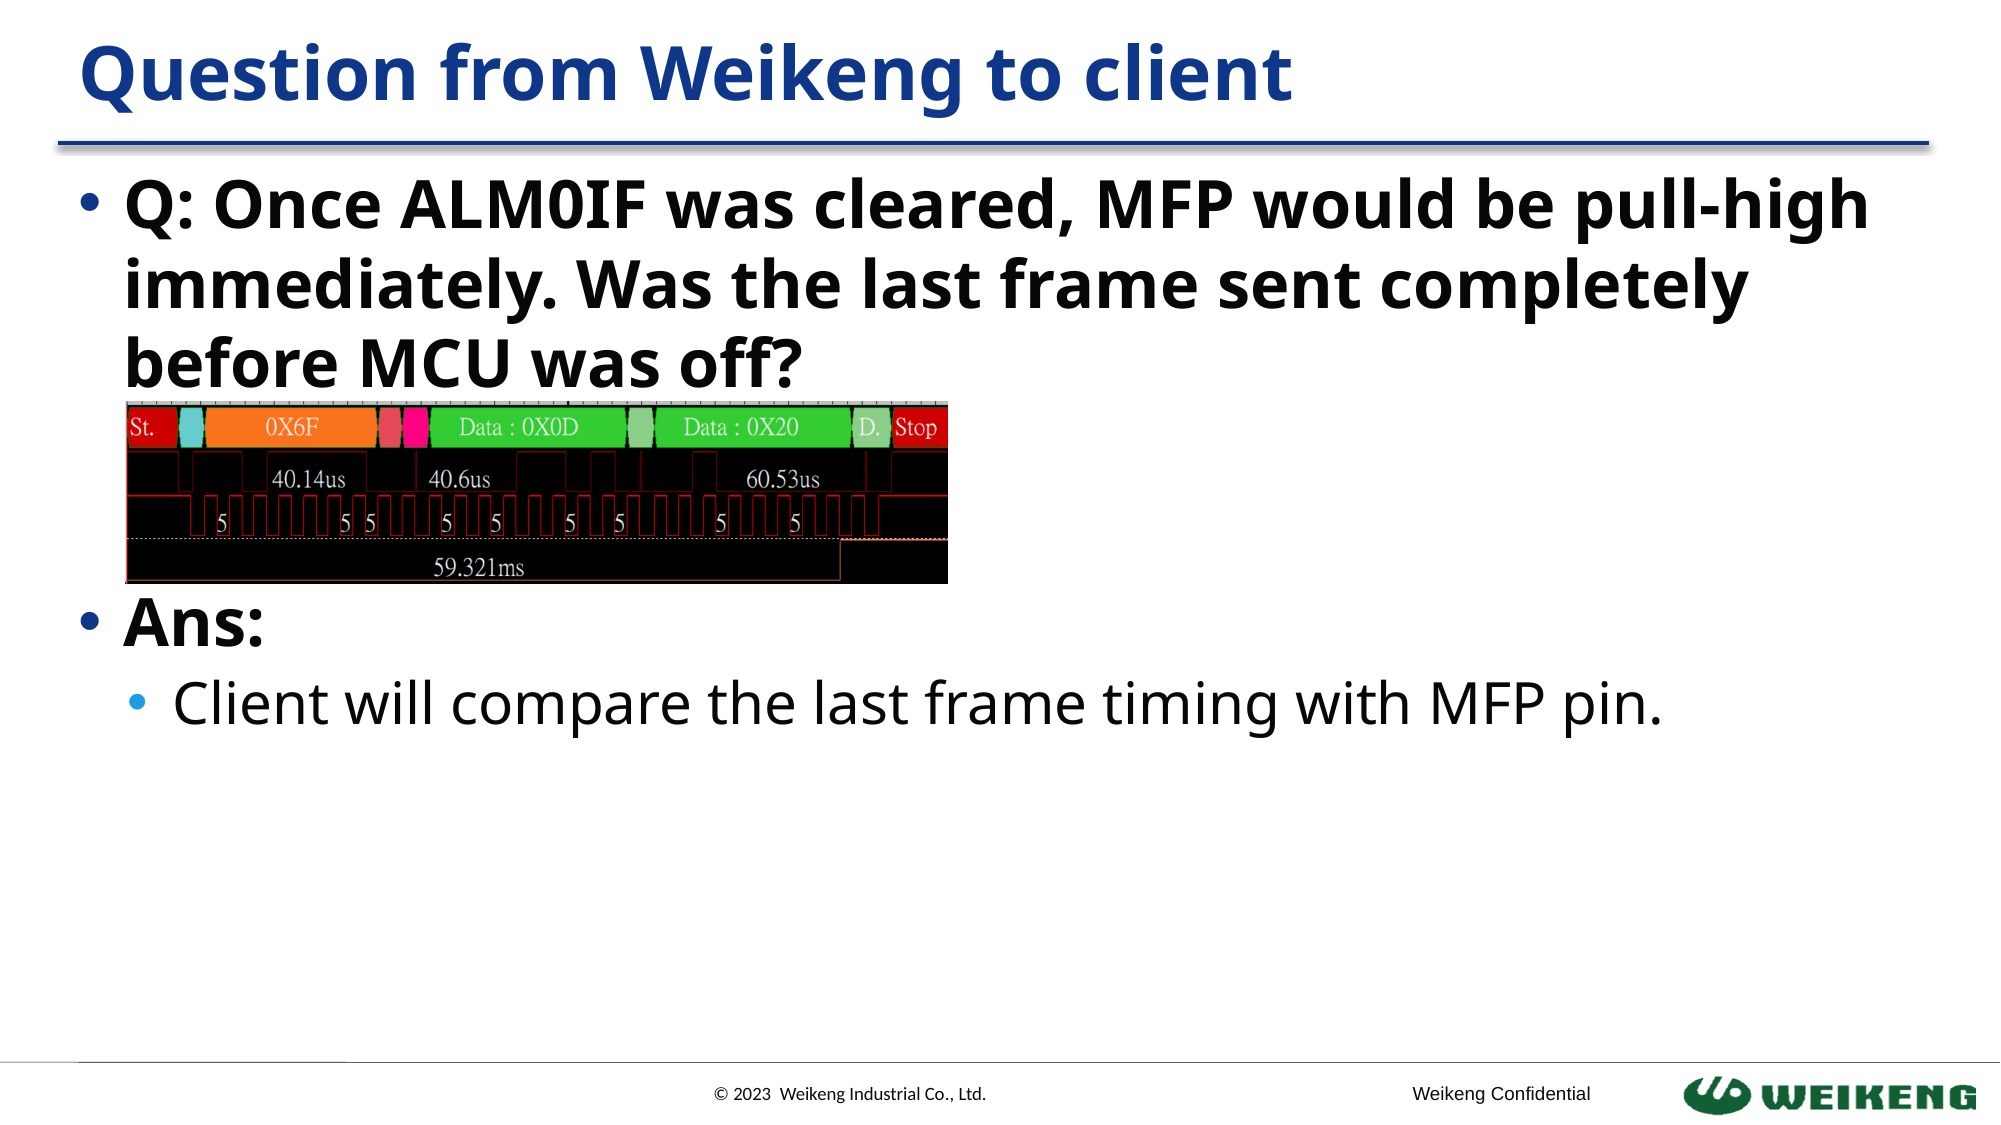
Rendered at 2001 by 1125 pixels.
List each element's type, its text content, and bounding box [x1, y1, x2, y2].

picture [1660, 1065, 2000, 1125]
title Question from Weikeng to client [58, 15, 1929, 144]
picture [124, 401, 948, 585]
list Q: Once ALM0IF was cleared, MFP would be pull-high immediately. Was the last frame sent completely before MCU was off? Ans: Client will compare the last frame timing with MFP pin. [58, 151, 1929, 1035]
